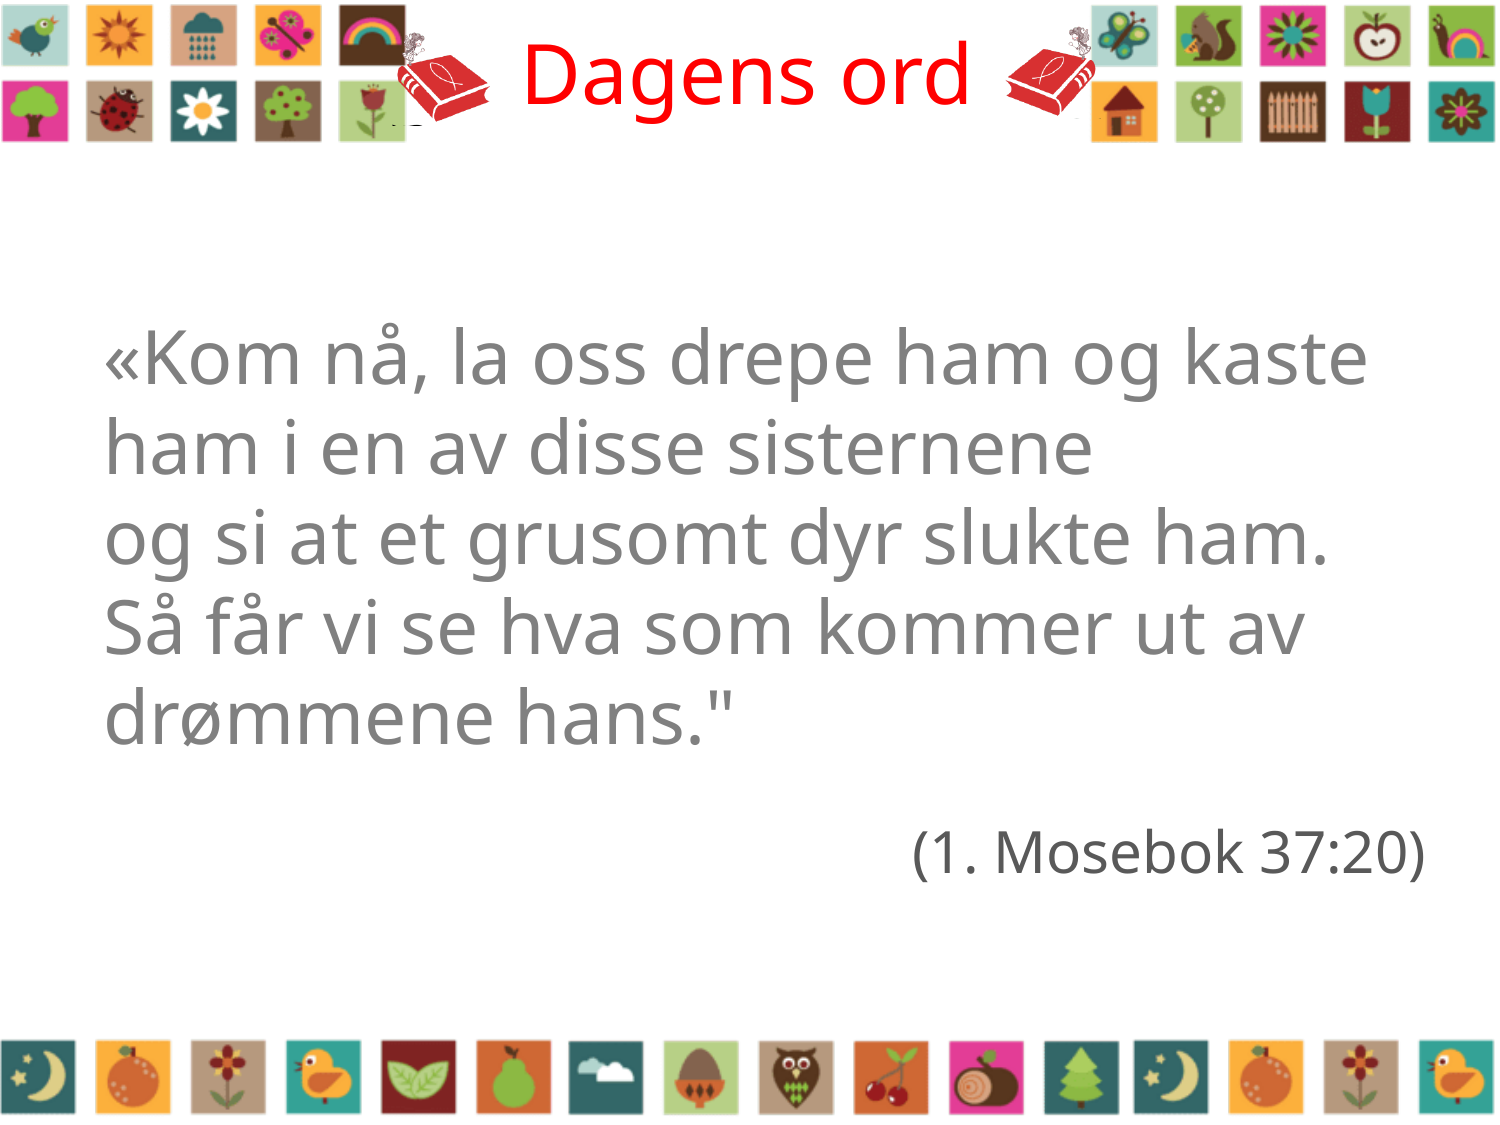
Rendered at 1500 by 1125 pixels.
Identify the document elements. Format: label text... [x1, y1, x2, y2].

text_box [0, 1028, 1500, 1118]
picture [973, 3, 1500, 150]
text_box «Kom nå, la oss drepe ham og kaste ham i en av disse sisternene og si at et grusomt dyr slukte ham. Så får vi se hva som kommer ut av drømmene hans." [88, 302, 1436, 768]
text_box (1. Mosebok 37:20) [808, 807, 1441, 893]
text_box Dagens ord [425, 13, 1078, 129]
picture [0, 3, 522, 150]
